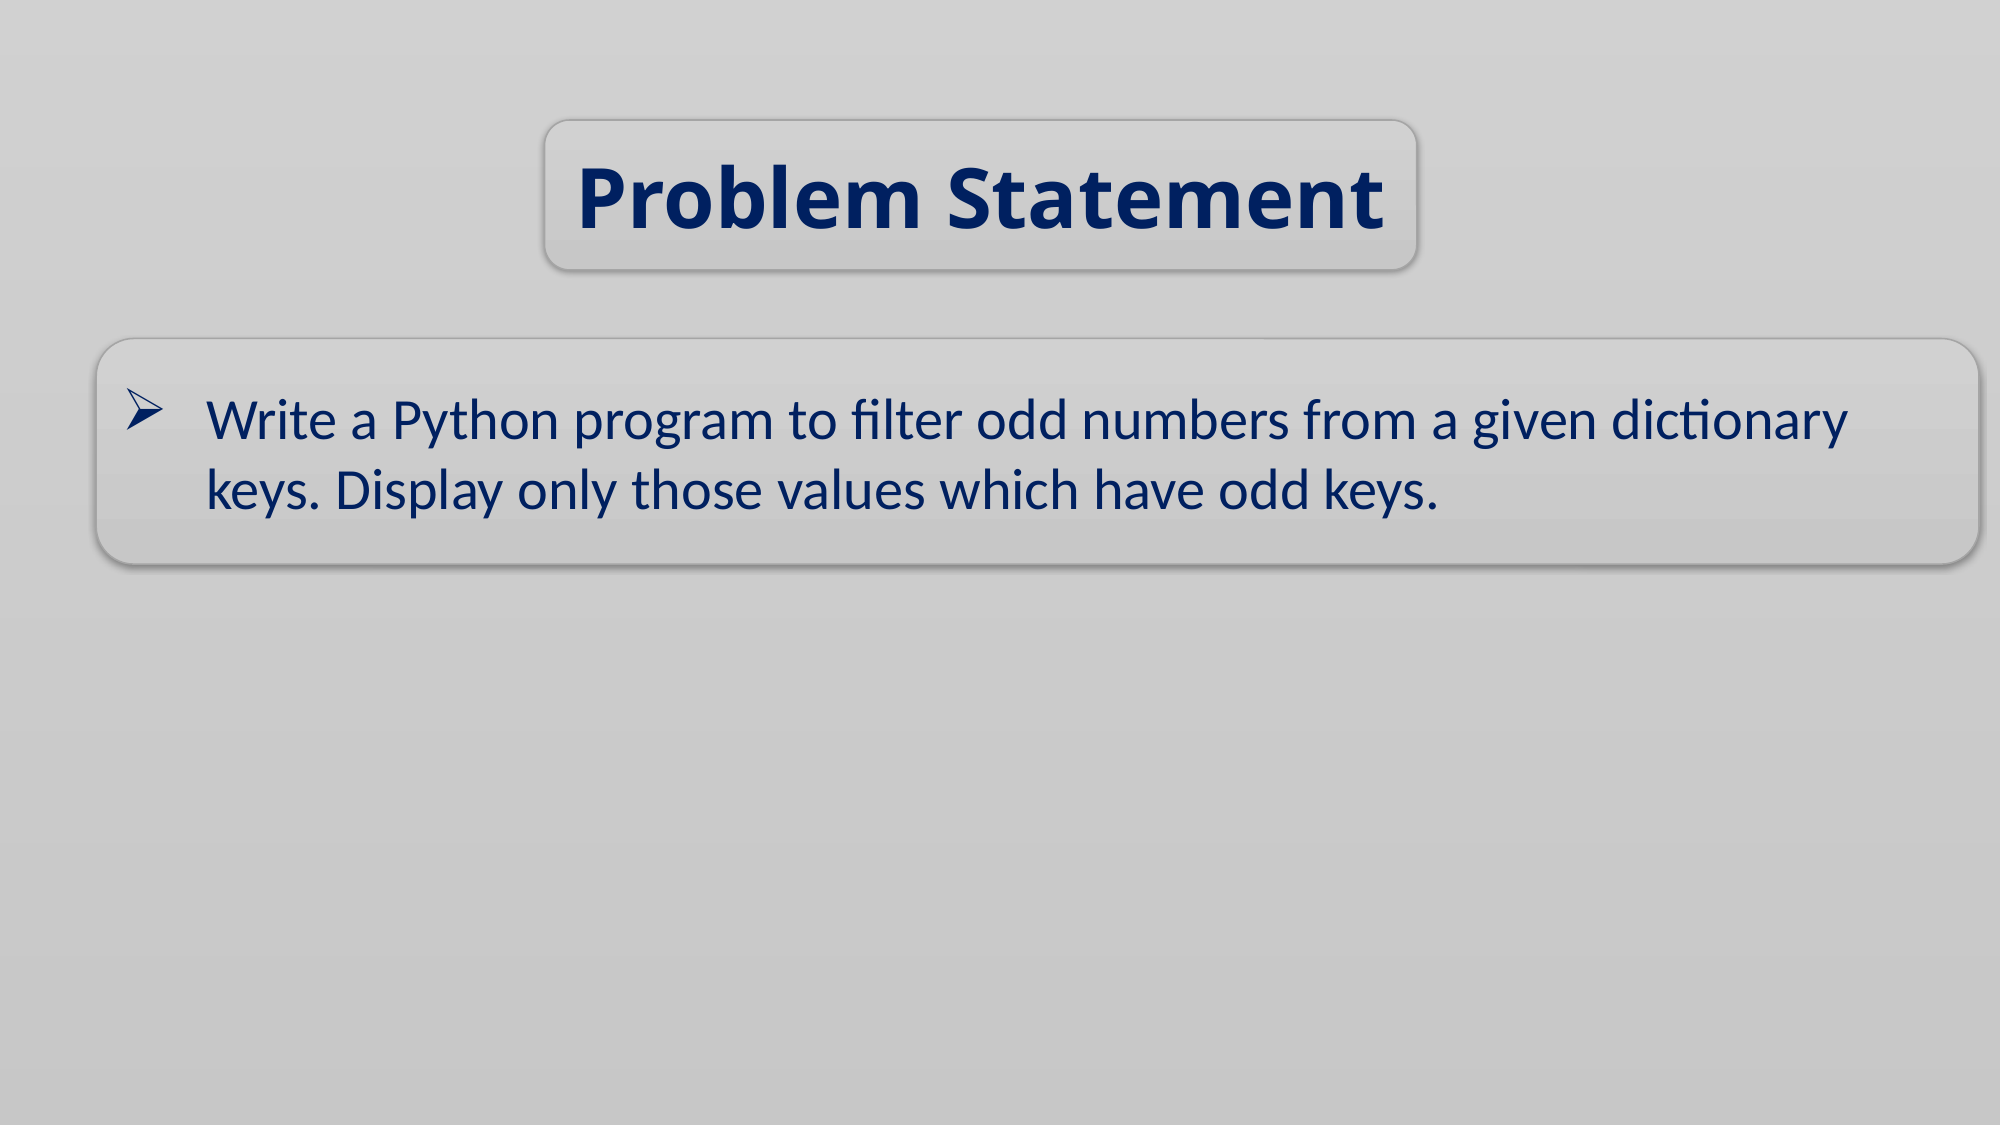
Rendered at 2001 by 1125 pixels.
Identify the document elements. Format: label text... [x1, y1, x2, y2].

text_box Write a Python program to filter odd numbers from a given dictionary keys. Display only those values which have odd keys. [95, 337, 1980, 565]
text_box Problem Statement [543, 119, 1418, 271]
